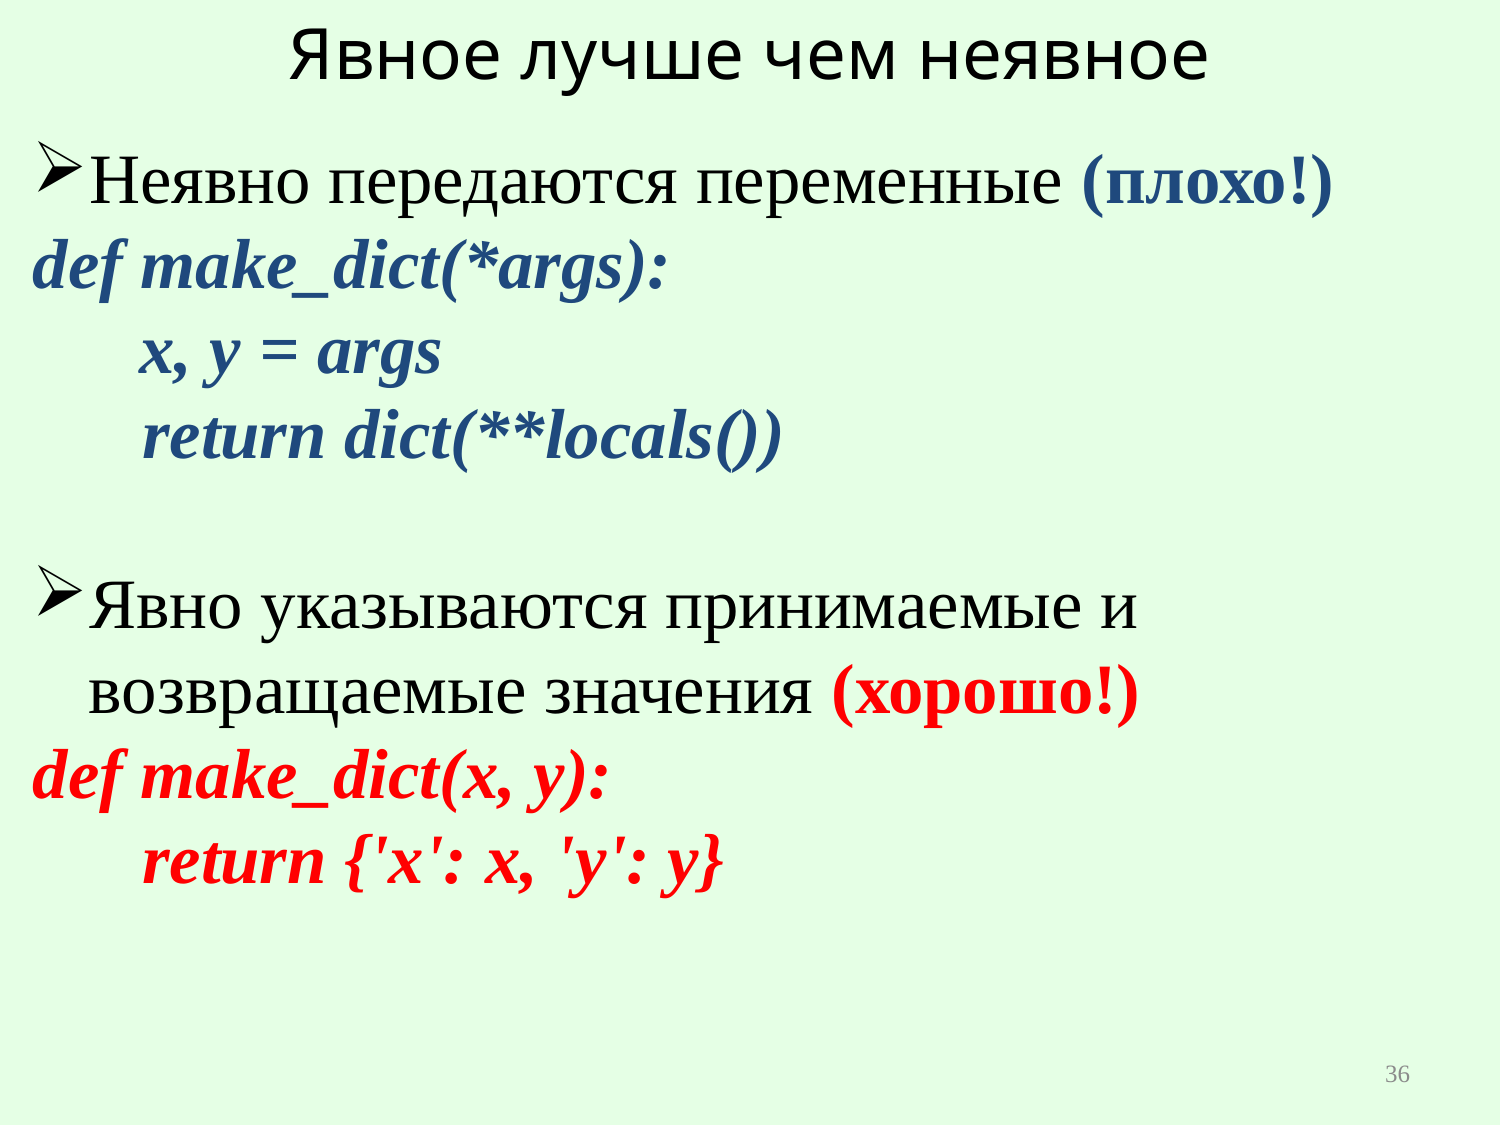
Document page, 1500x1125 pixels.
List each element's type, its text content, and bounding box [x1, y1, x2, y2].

list Неявно передаются переменные (плохо!) def make_dict(*args): x, y = args return dict(**locals()) Явно указываются принимаемые и возвращаемые значения (хорошо!) def make_dict(x, y): return {'x': x, 'y': y} [17, 125, 1483, 1035]
title Явное лучше чем неявное [17, 0, 1483, 102]
slide_number 36 [1074, 1042, 1425, 1103]
